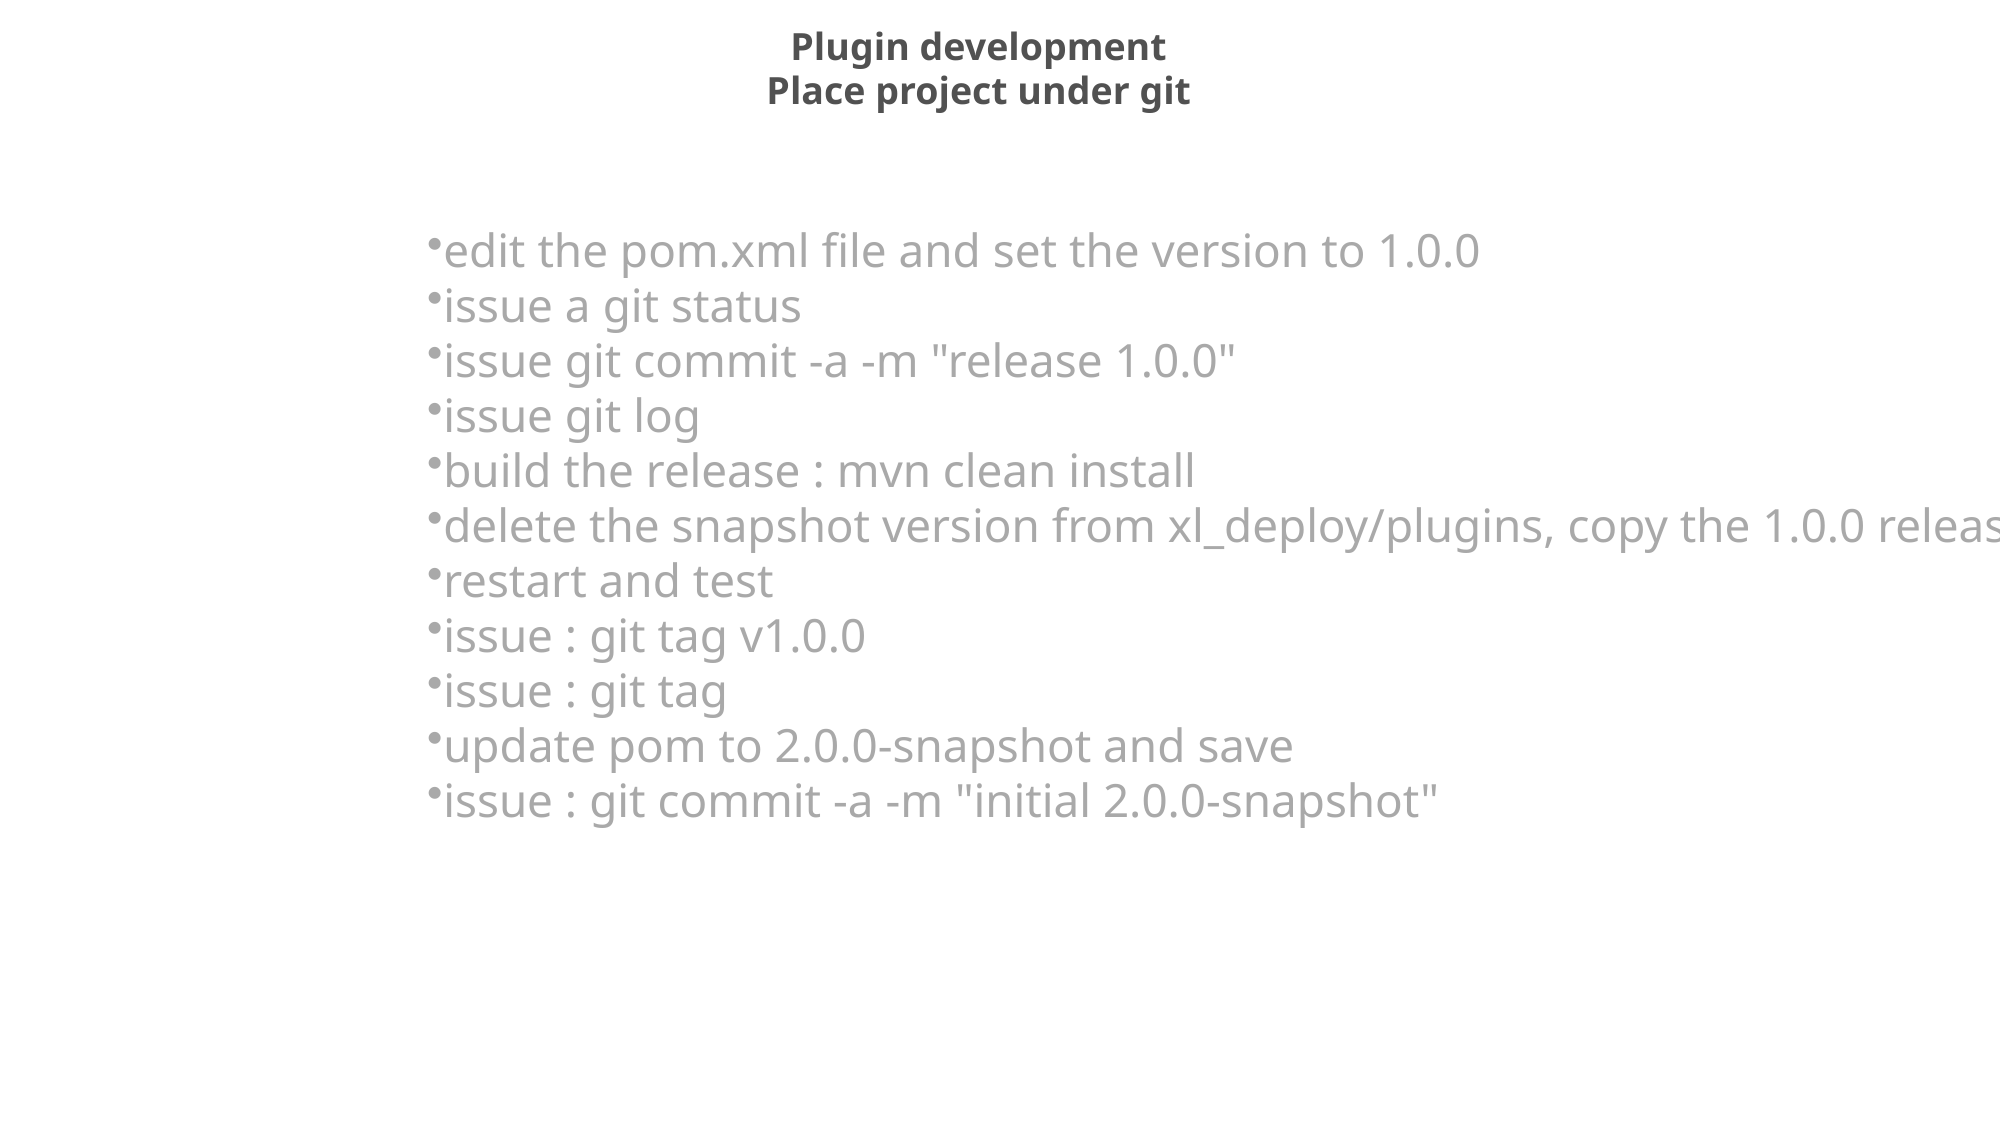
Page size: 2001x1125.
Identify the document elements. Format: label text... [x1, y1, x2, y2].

text_box Plugin development Place project under git [478, 15, 1479, 120]
text_box edit the pom.xml file and set the version to 1.0.0 issue a git status issue git commit -a -m "release 1.0.0" issue git log build the release : mvn clean install delete the snapshot version from xl_deploy/plugins, copy the 1.0.0 release restart and test issue : git tag v1.0.0 issue : git tag update pom to 2.0.0-snapshot and save issue : git commit -a -m "initial 2.0.0-snapshot" [427, 166, 2000, 827]
